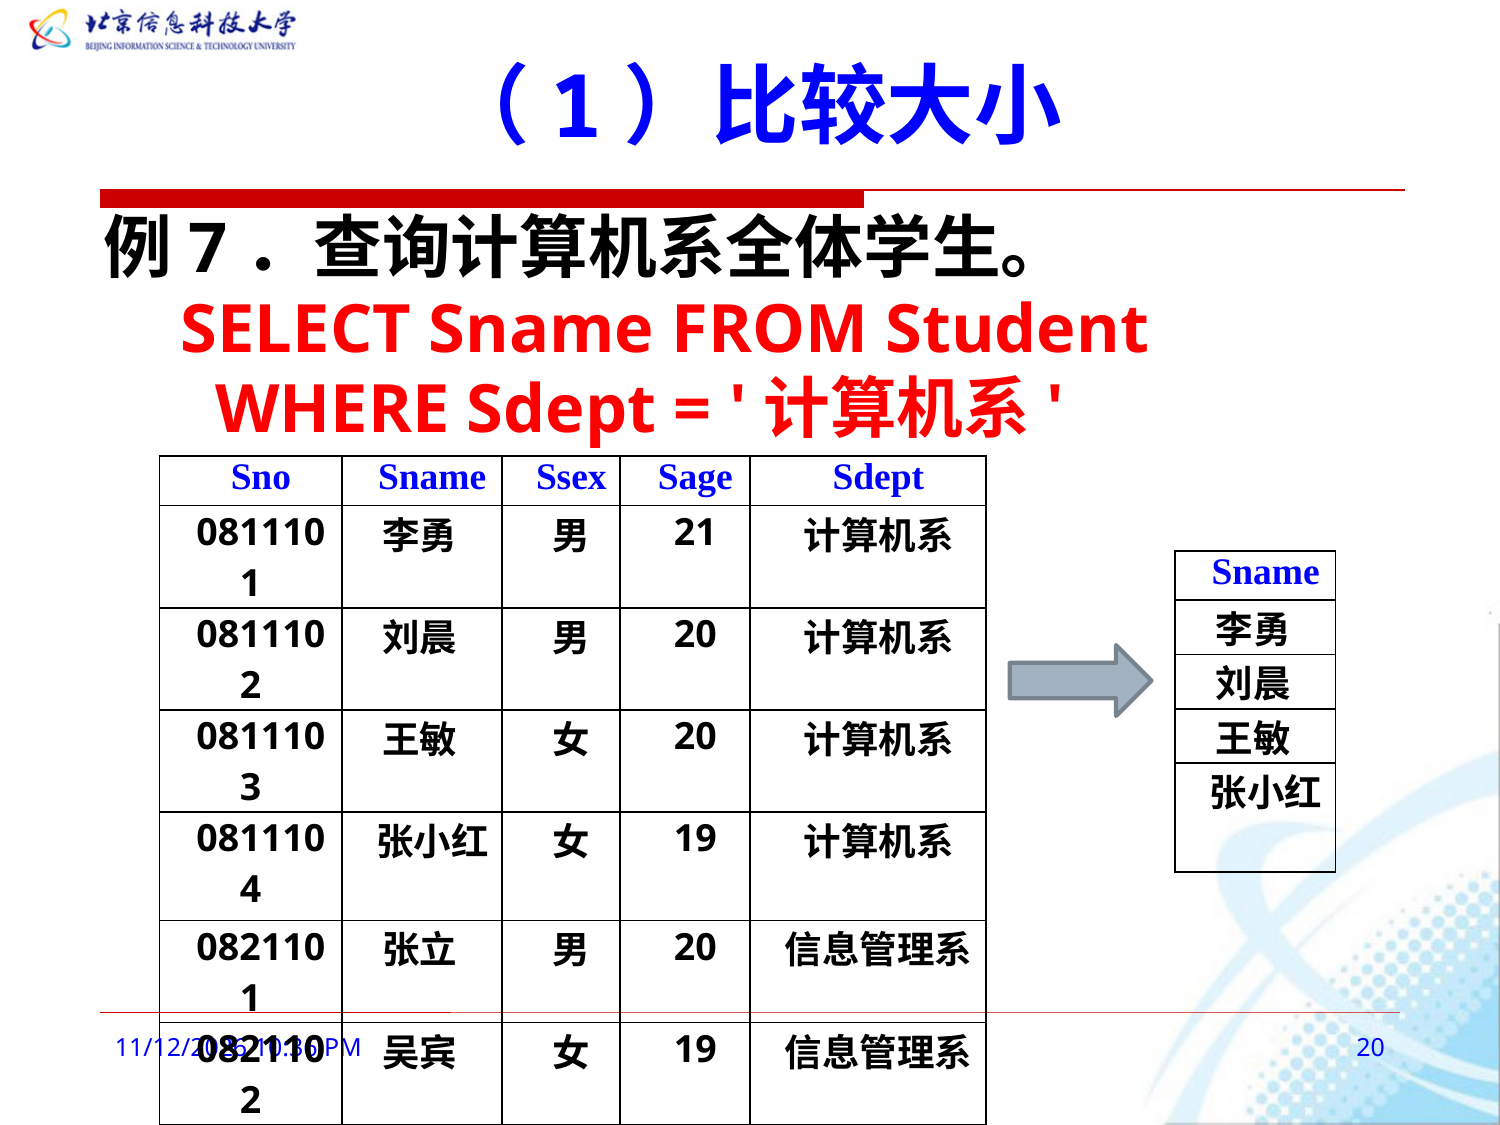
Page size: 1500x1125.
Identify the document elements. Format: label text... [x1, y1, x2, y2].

table_cell 女 [503, 1023, 619, 1124]
table_cell 计算机系 [751, 813, 985, 920]
table_cell 20 [621, 609, 749, 709]
table_header Sno [160, 457, 341, 505]
table_cell 0811104 [160, 813, 341, 920]
table_cell 20 [621, 711, 749, 811]
table_cell 19 [621, 1023, 749, 1124]
table_cell 21 [621, 506, 749, 607]
table_cell 王敏 [1176, 710, 1335, 762]
table_cell 0811101 [160, 506, 341, 607]
table_header Sage [621, 457, 749, 505]
table_cell 0821102 [160, 1023, 341, 1124]
table_header Sname [1176, 552, 1335, 599]
table_cell 计算机系 [751, 609, 985, 709]
table_cell 男 [503, 506, 619, 607]
table_cell 19 [621, 813, 749, 920]
table_cell 女 [503, 813, 619, 920]
table_cell 张立 [343, 921, 501, 1022]
title （1）比较大小 [147, 42, 1357, 163]
table_cell 20 [621, 921, 749, 1022]
table_cell 男 [503, 921, 619, 1022]
table_cell 0821101 [160, 921, 341, 1022]
table_cell 吴宾 [343, 1023, 501, 1124]
table_cell 刘晨 [343, 609, 501, 709]
table_cell 0811103 [160, 711, 341, 811]
table_cell 男 [503, 609, 619, 709]
table_cell 张小红 [1176, 764, 1335, 871]
table_header Sdept [751, 457, 985, 505]
table_cell 信息管理系 [751, 1023, 985, 1124]
table_cell 计算机系 [751, 711, 985, 811]
table_cell 刘晨 [1176, 655, 1335, 708]
table_cell 信息管理系 [751, 921, 985, 1022]
table_cell 0811102 [160, 609, 341, 709]
table_header Sname [343, 457, 501, 505]
text_box [1007, 643, 1154, 718]
table_cell 女 [503, 711, 619, 811]
table_cell 计算机系 [751, 506, 985, 607]
slide_number 20 [1074, 1024, 1401, 1103]
list 例7．查询计算机系全体学生。 SELECT Sname FROM Student WHERE Sdept = '计算机系' [88, 196, 1412, 469]
table_cell 王敏 [343, 711, 501, 811]
picture [0, 0, 1500, 1125]
table_cell 张小红 [343, 813, 501, 920]
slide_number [99, 1024, 159, 1103]
table_cell 李勇 [343, 506, 501, 607]
table_cell 李勇 [1176, 601, 1335, 654]
table_header Ssex [503, 457, 619, 505]
